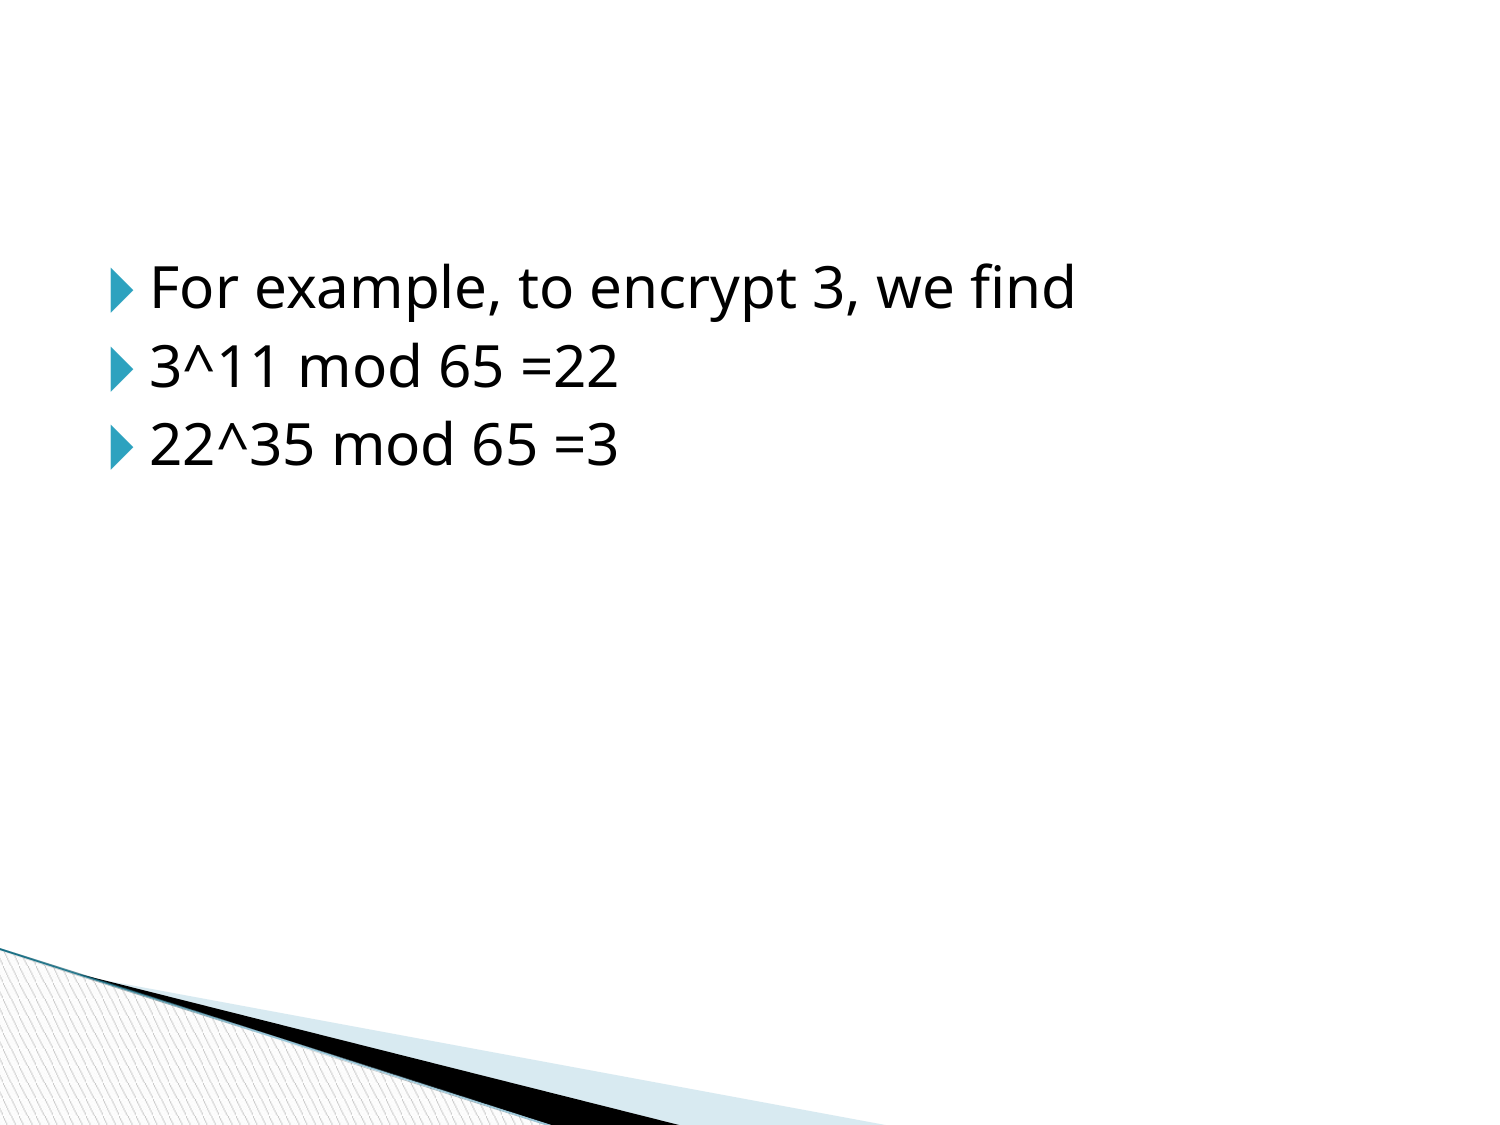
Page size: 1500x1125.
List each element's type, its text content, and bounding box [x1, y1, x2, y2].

list For example, to encrypt 3, we find 3^11 mod 65 =22 22^35 mod 65 =3 [75, 242, 1425, 986]
picture [0, 947, 559, 1125]
